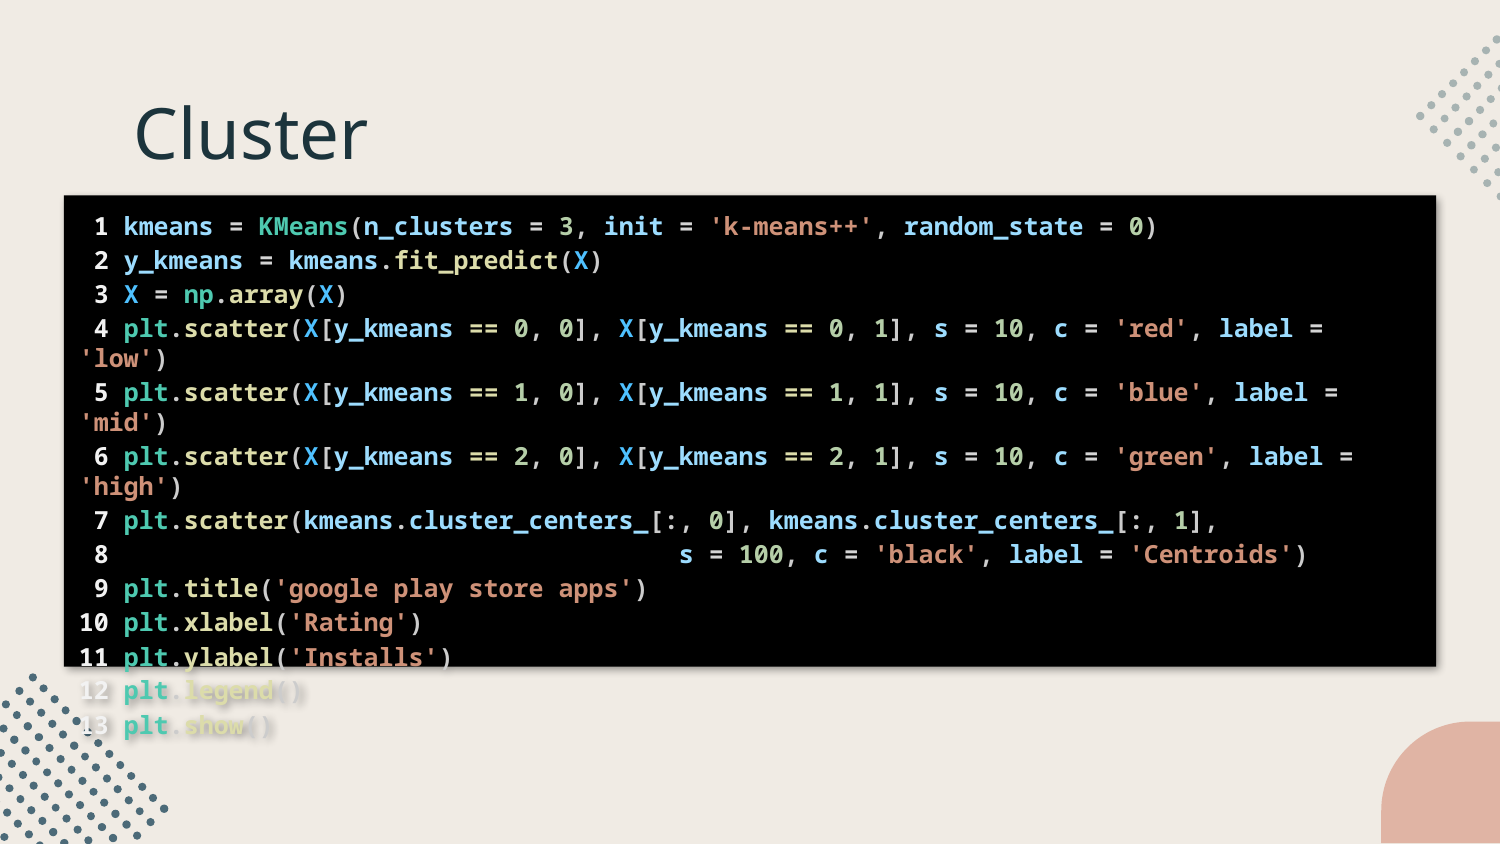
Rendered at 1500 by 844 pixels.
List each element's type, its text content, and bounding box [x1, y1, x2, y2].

text_box 1 kmeans = KMeans(n_clusters = 3, init = 'k-means++', random_state = 0) 2 y_kmeans = kmeans.fit_predict(X) 3 X = np.array(X) 4 plt.scatter(X[y_kmeans == 0, 0], X[y_kmeans == 0, 1], s = 10, c = 'red', label = 'low') 5 plt.scatter(X[y_kmeans == 1, 0], X[y_kmeans == 1, 1], s = 10, c = 'blue', label = 'mid') 6 plt.scatter(X[y_kmeans == 2, 0], X[y_kmeans == 2, 1], s = 10, c = 'green', label = 'high') 7 plt.scatter(kmeans.cluster_centers_[:, 0], kmeans.cluster_centers_[:, 1], 8 s = 100, c = 'black', label = 'Centroids') 9 plt.title('google play store apps') 10 plt.xlabel('Rating') 11 plt.ylabel('Installs') 12 plt.legend() 13 plt.show() [63, 195, 1437, 667]
title Cluster [118, 90, 1382, 193]
